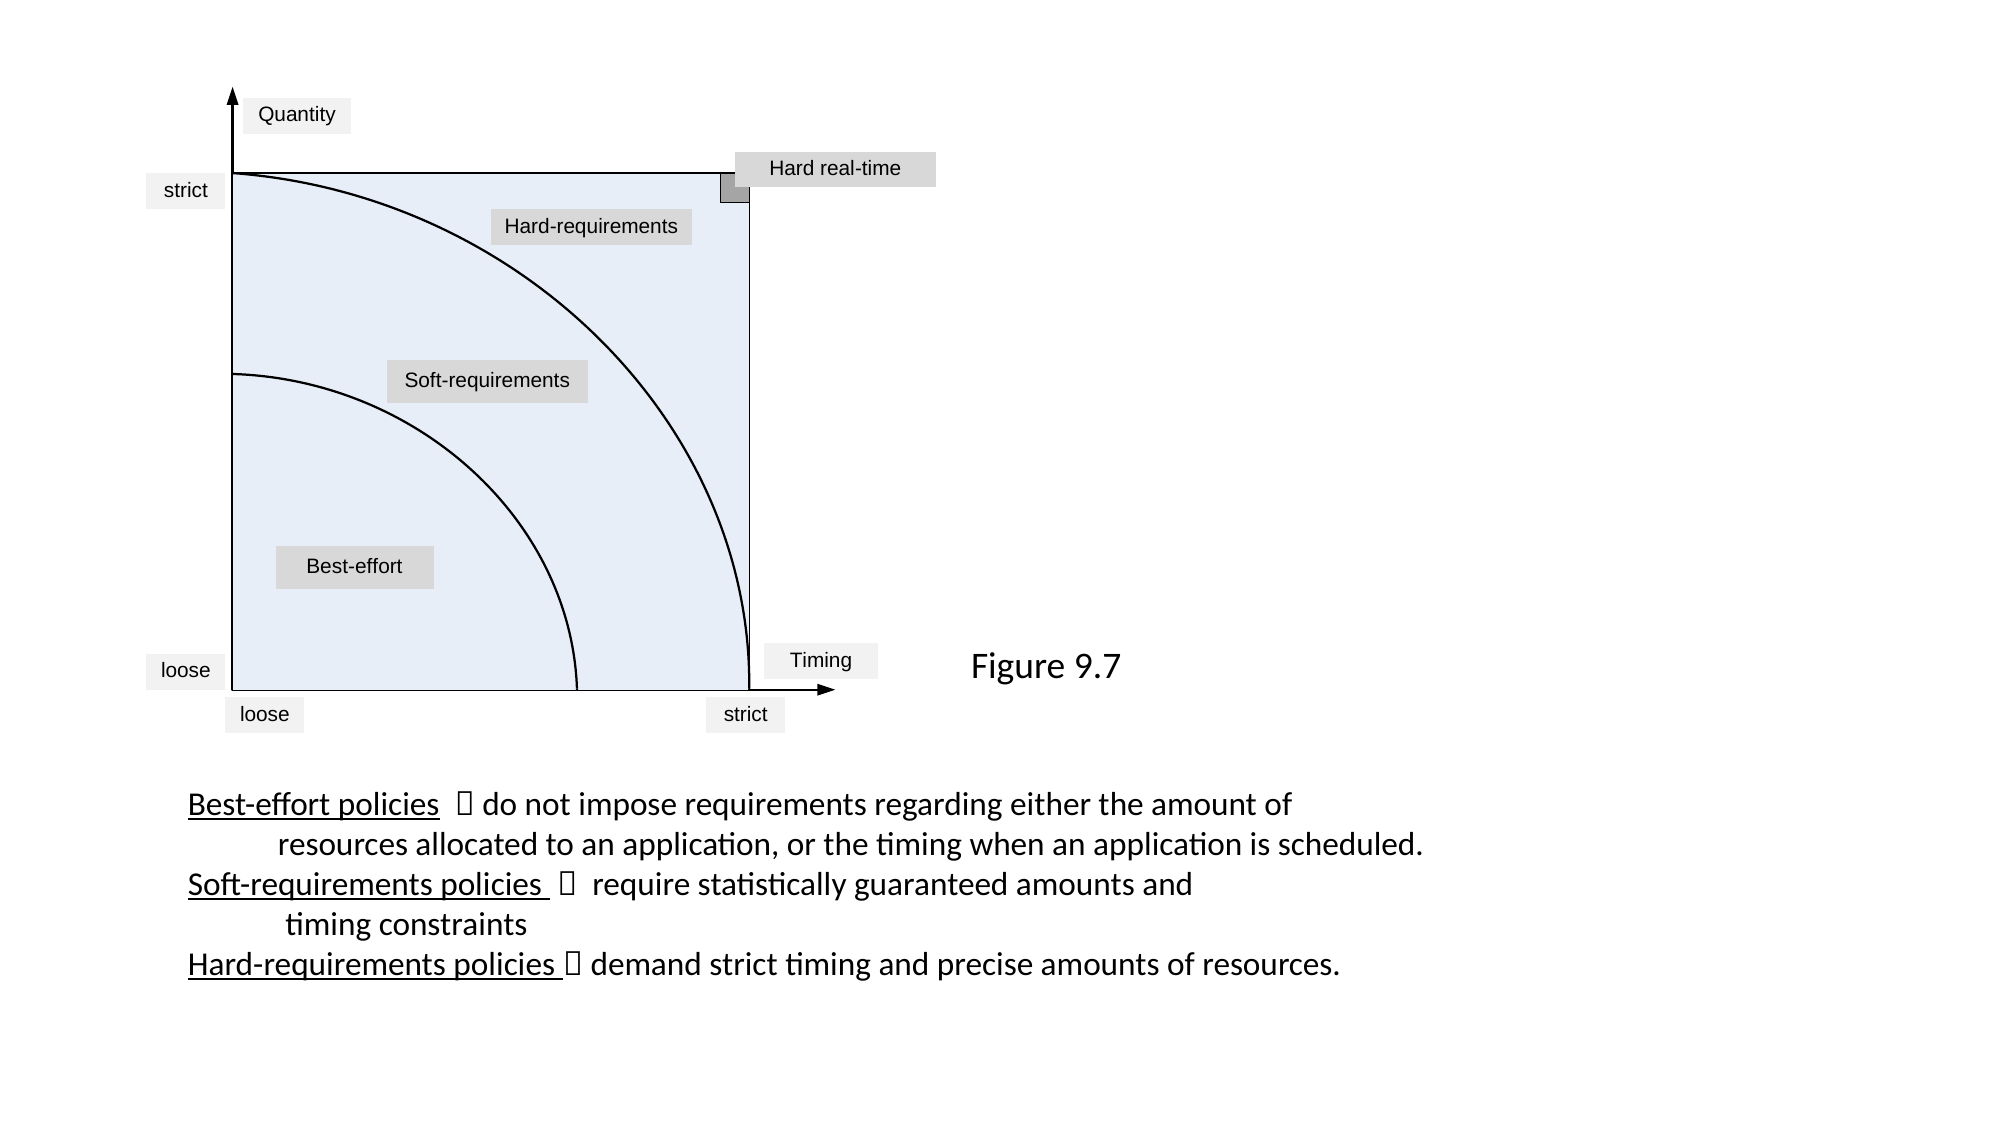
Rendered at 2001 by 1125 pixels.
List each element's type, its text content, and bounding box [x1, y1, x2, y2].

text_box Figure 9.7 [957, 633, 1240, 694]
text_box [125, 66, 957, 754]
text_box Best-effort policies  do not impose requirements regarding either the amount of resources allocated to an application, or the timing when an application is scheduled. Soft-requirements policies  require statistically guaranteed amounts and timing constraints Hard-requirements policies  demand strict timing and precise amounts of resources. [173, 775, 1600, 988]
